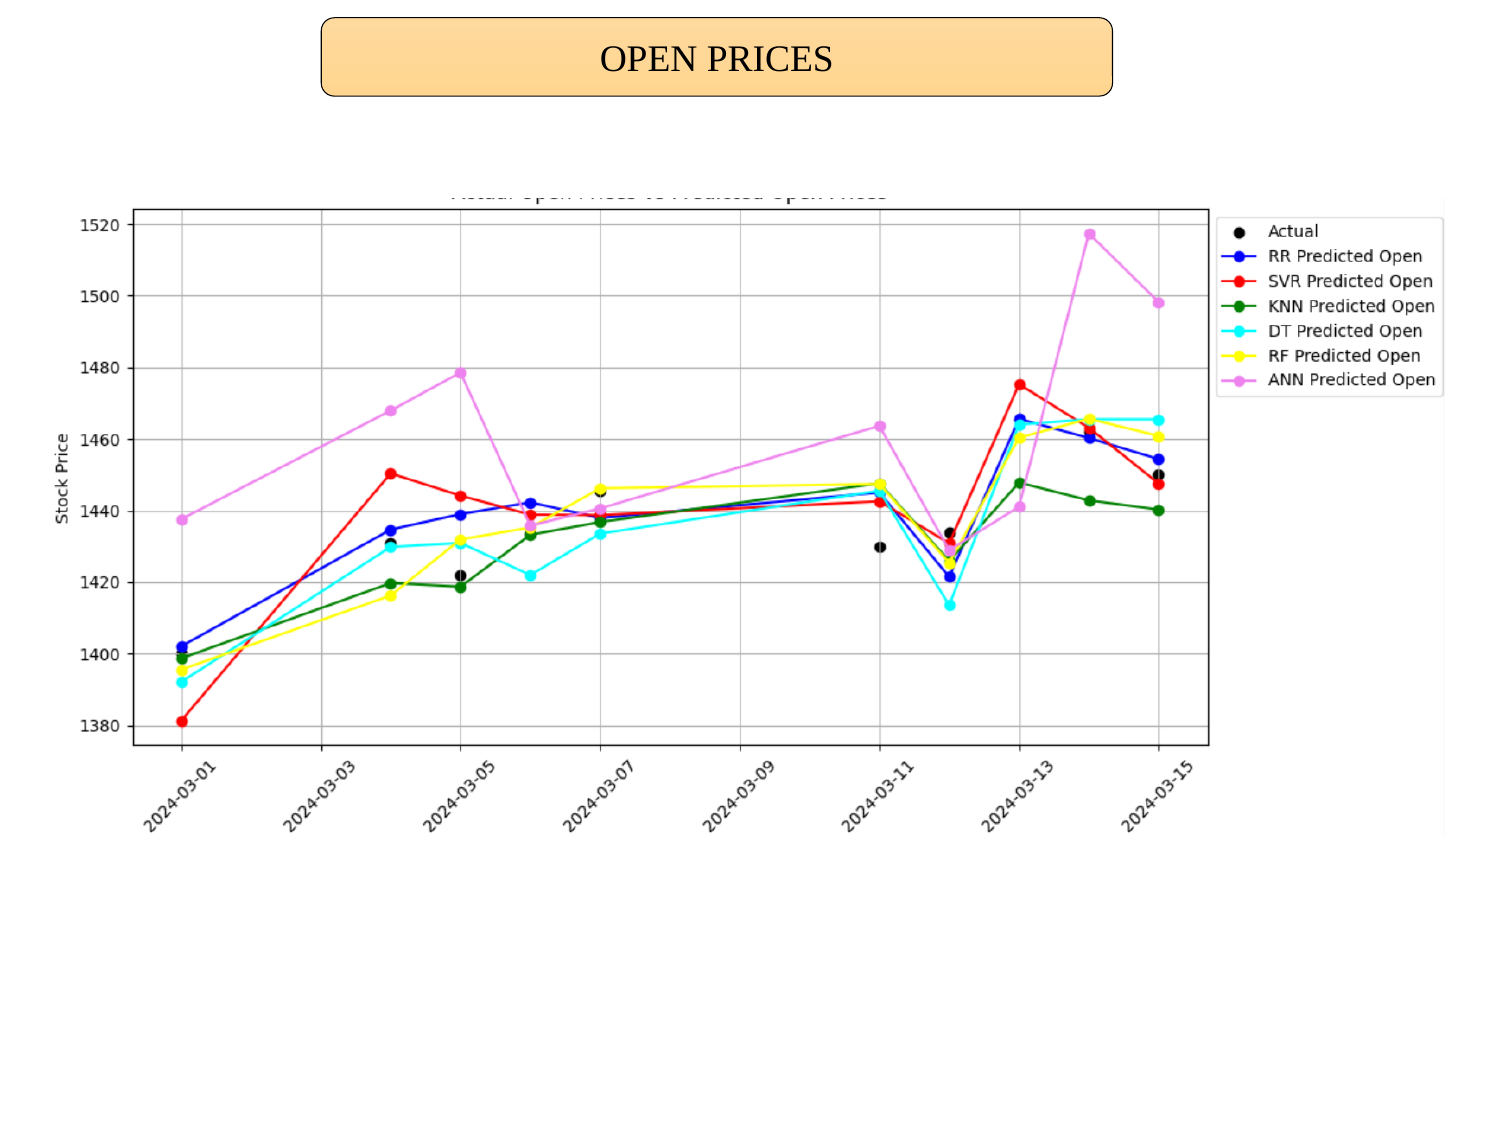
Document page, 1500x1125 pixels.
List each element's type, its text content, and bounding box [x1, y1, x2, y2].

text_box OPEN PRICES [320, 17, 1114, 97]
picture [16, 198, 1445, 838]
